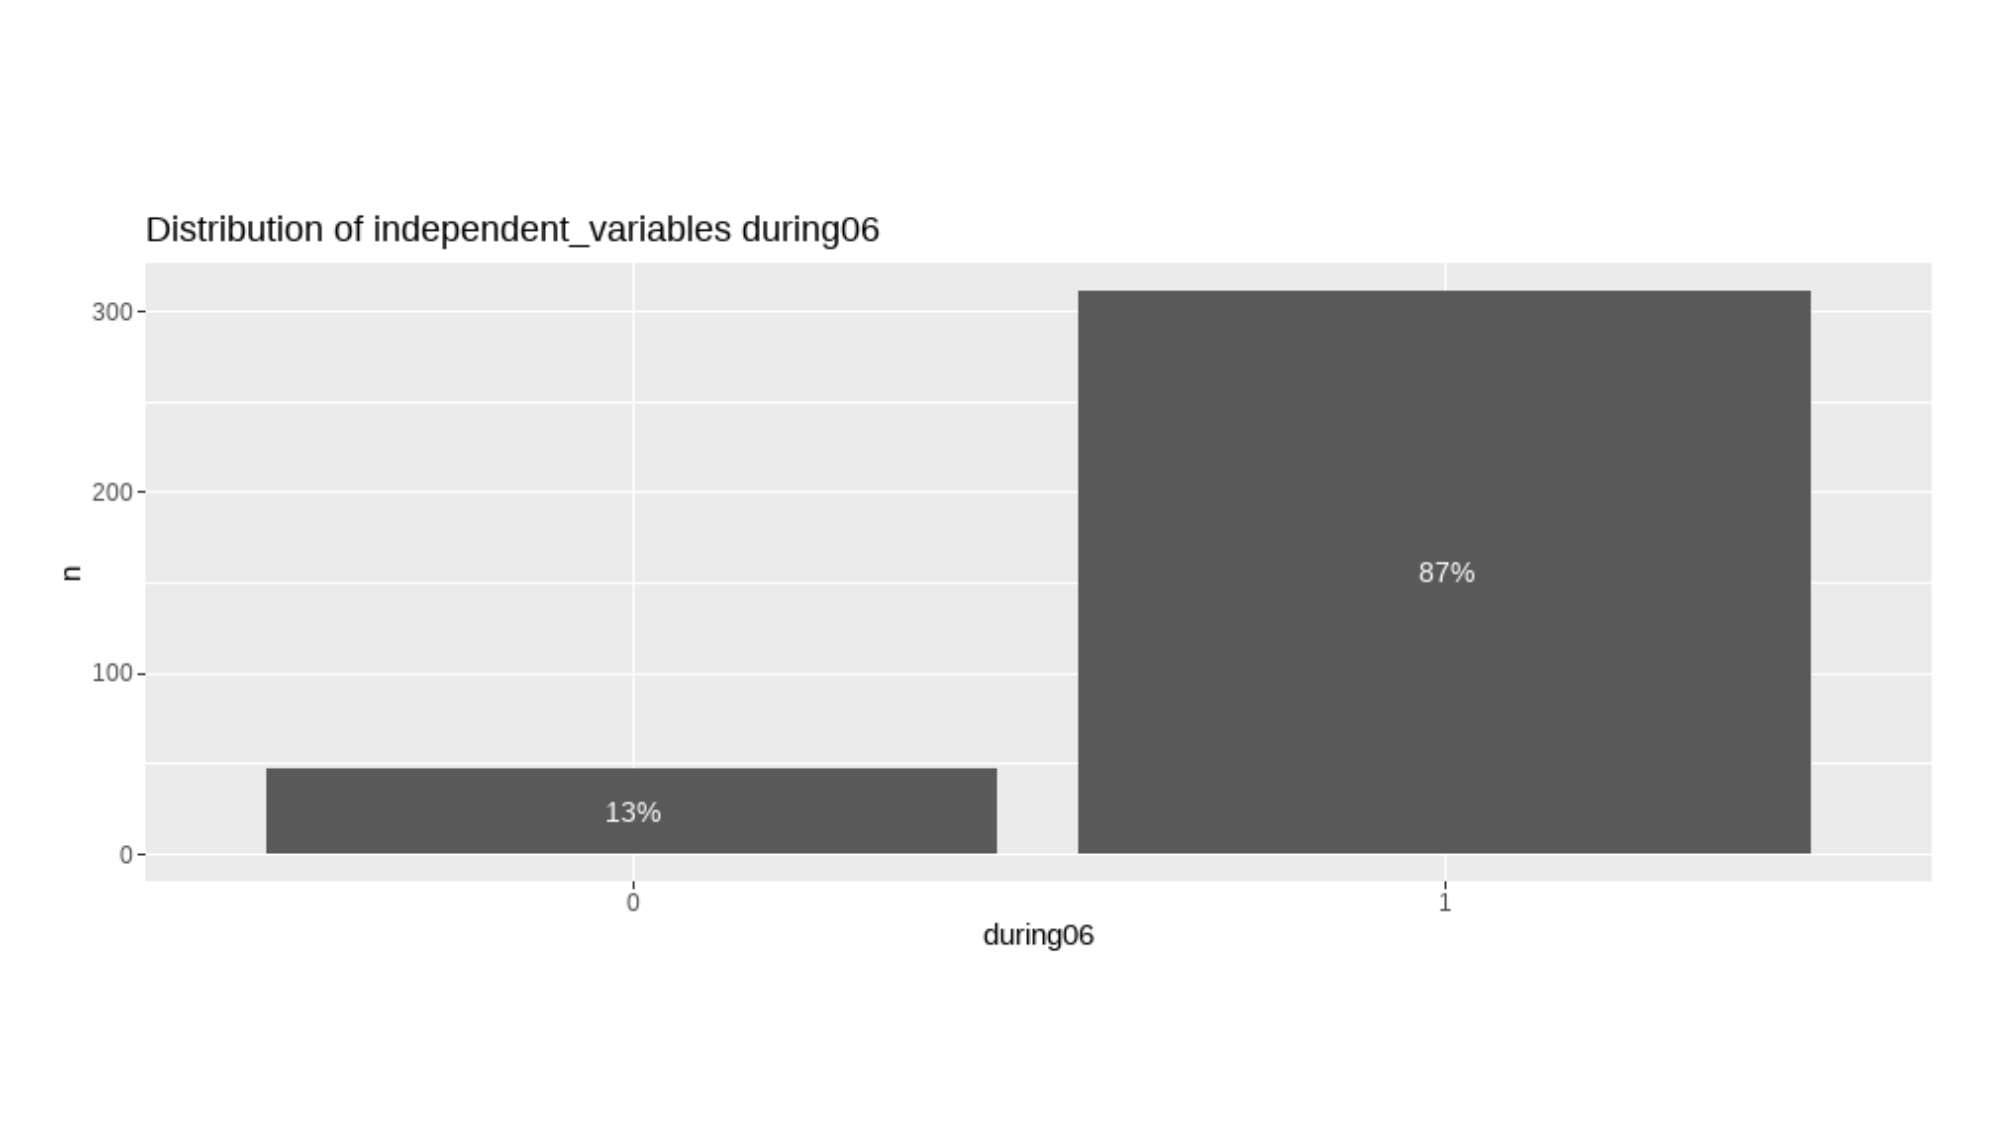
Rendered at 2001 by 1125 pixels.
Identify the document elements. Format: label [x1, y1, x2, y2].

picture [47, 204, 1948, 965]
